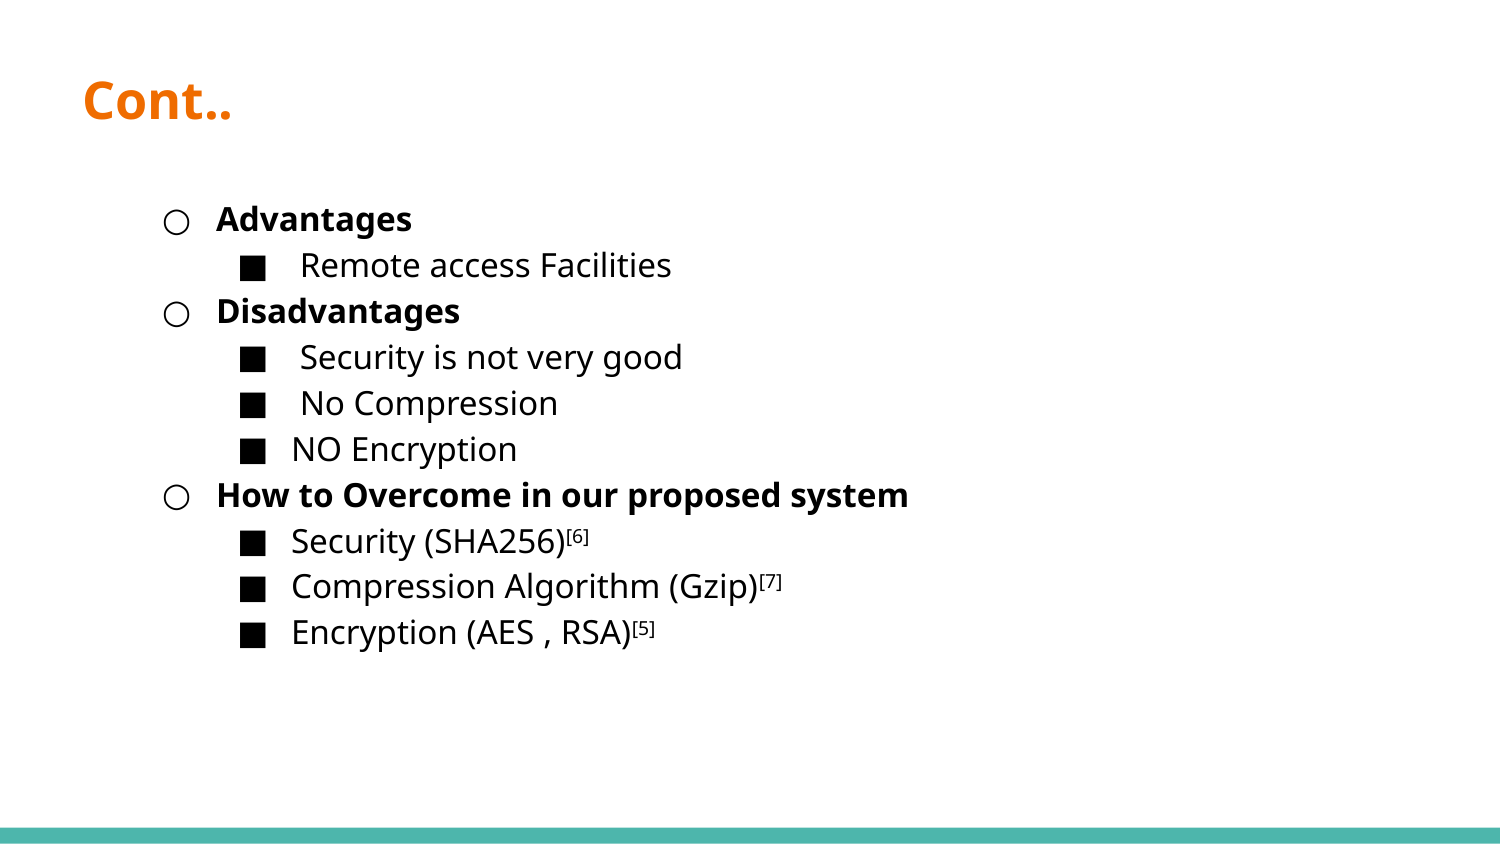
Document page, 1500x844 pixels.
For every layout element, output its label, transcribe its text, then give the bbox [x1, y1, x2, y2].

list Advantages Remote access Facilities Disadvantages Security is not very good No Compression NO Encryption How to Overcome in our proposed system Security (SHA256)[6] Compression Algorithm (Gzip)[7] Encryption (AES , RSA)[5] [51, 177, 1449, 720]
text_box Cont.. [67, 52, 276, 133]
